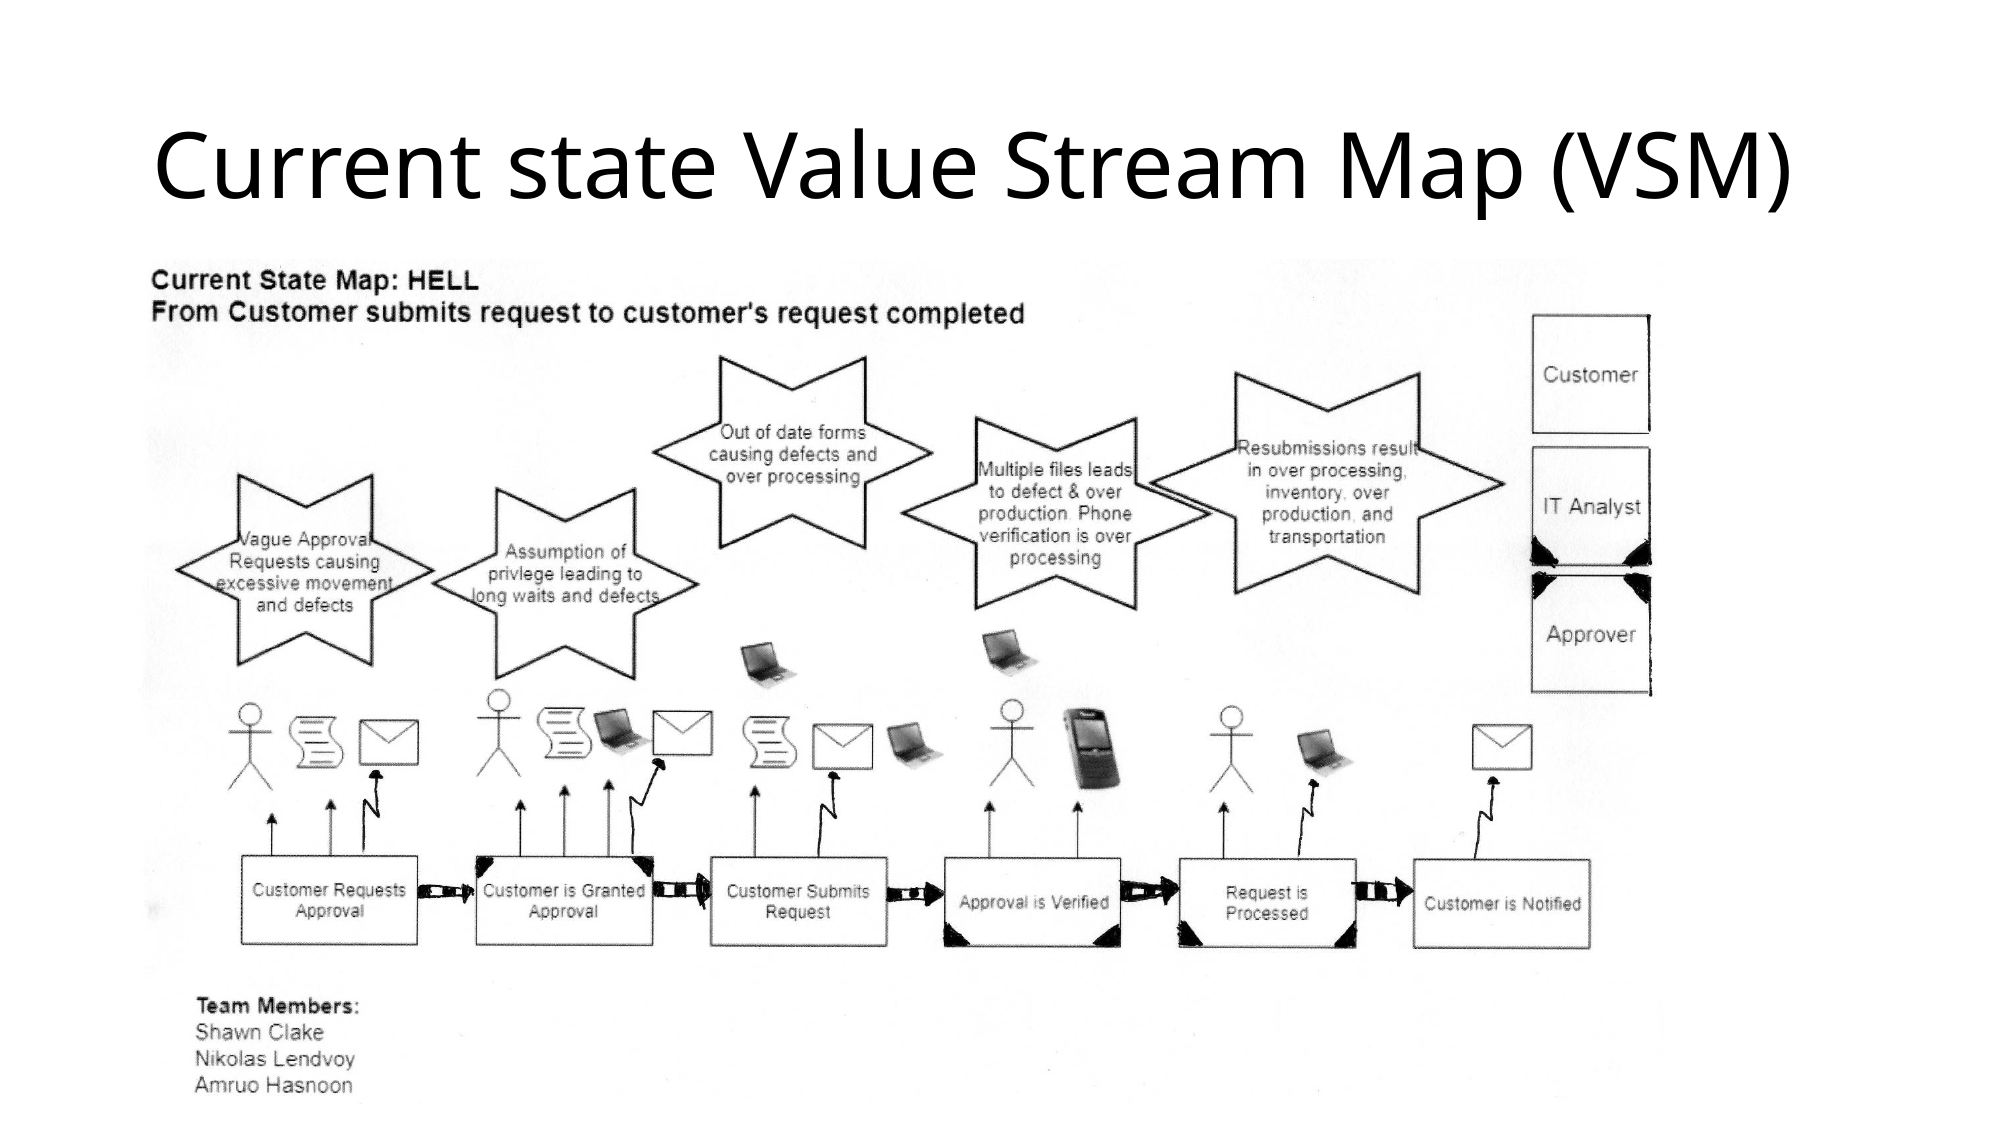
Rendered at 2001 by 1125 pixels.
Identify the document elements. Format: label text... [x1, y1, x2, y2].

picture [137, 259, 1664, 1104]
title Current state Value Stream Map (VSM) [137, 59, 1863, 278]
